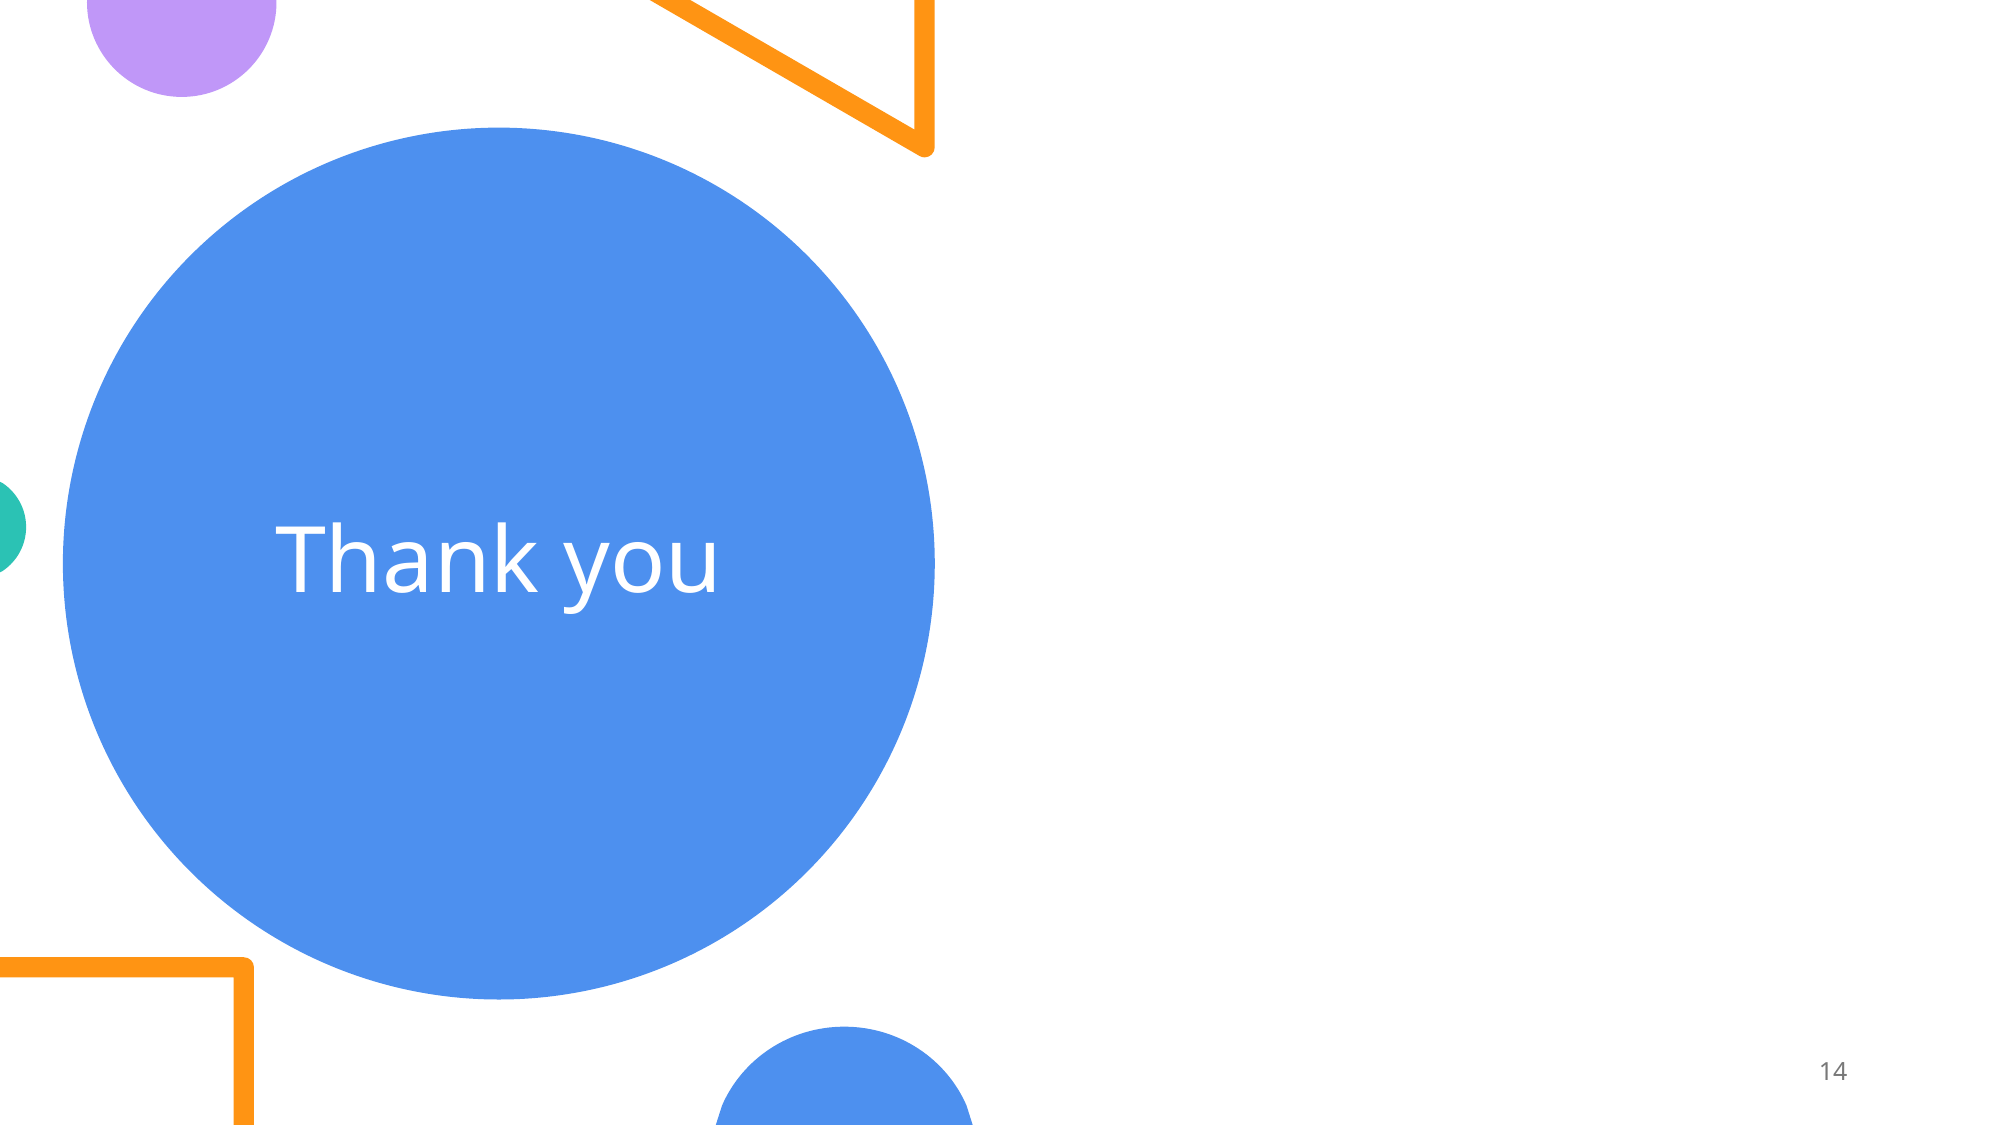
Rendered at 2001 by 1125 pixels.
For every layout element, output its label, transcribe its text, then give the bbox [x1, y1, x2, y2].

title Thank you [62, 125, 935, 1000]
slide_number 13 [1412, 1042, 1863, 1103]
